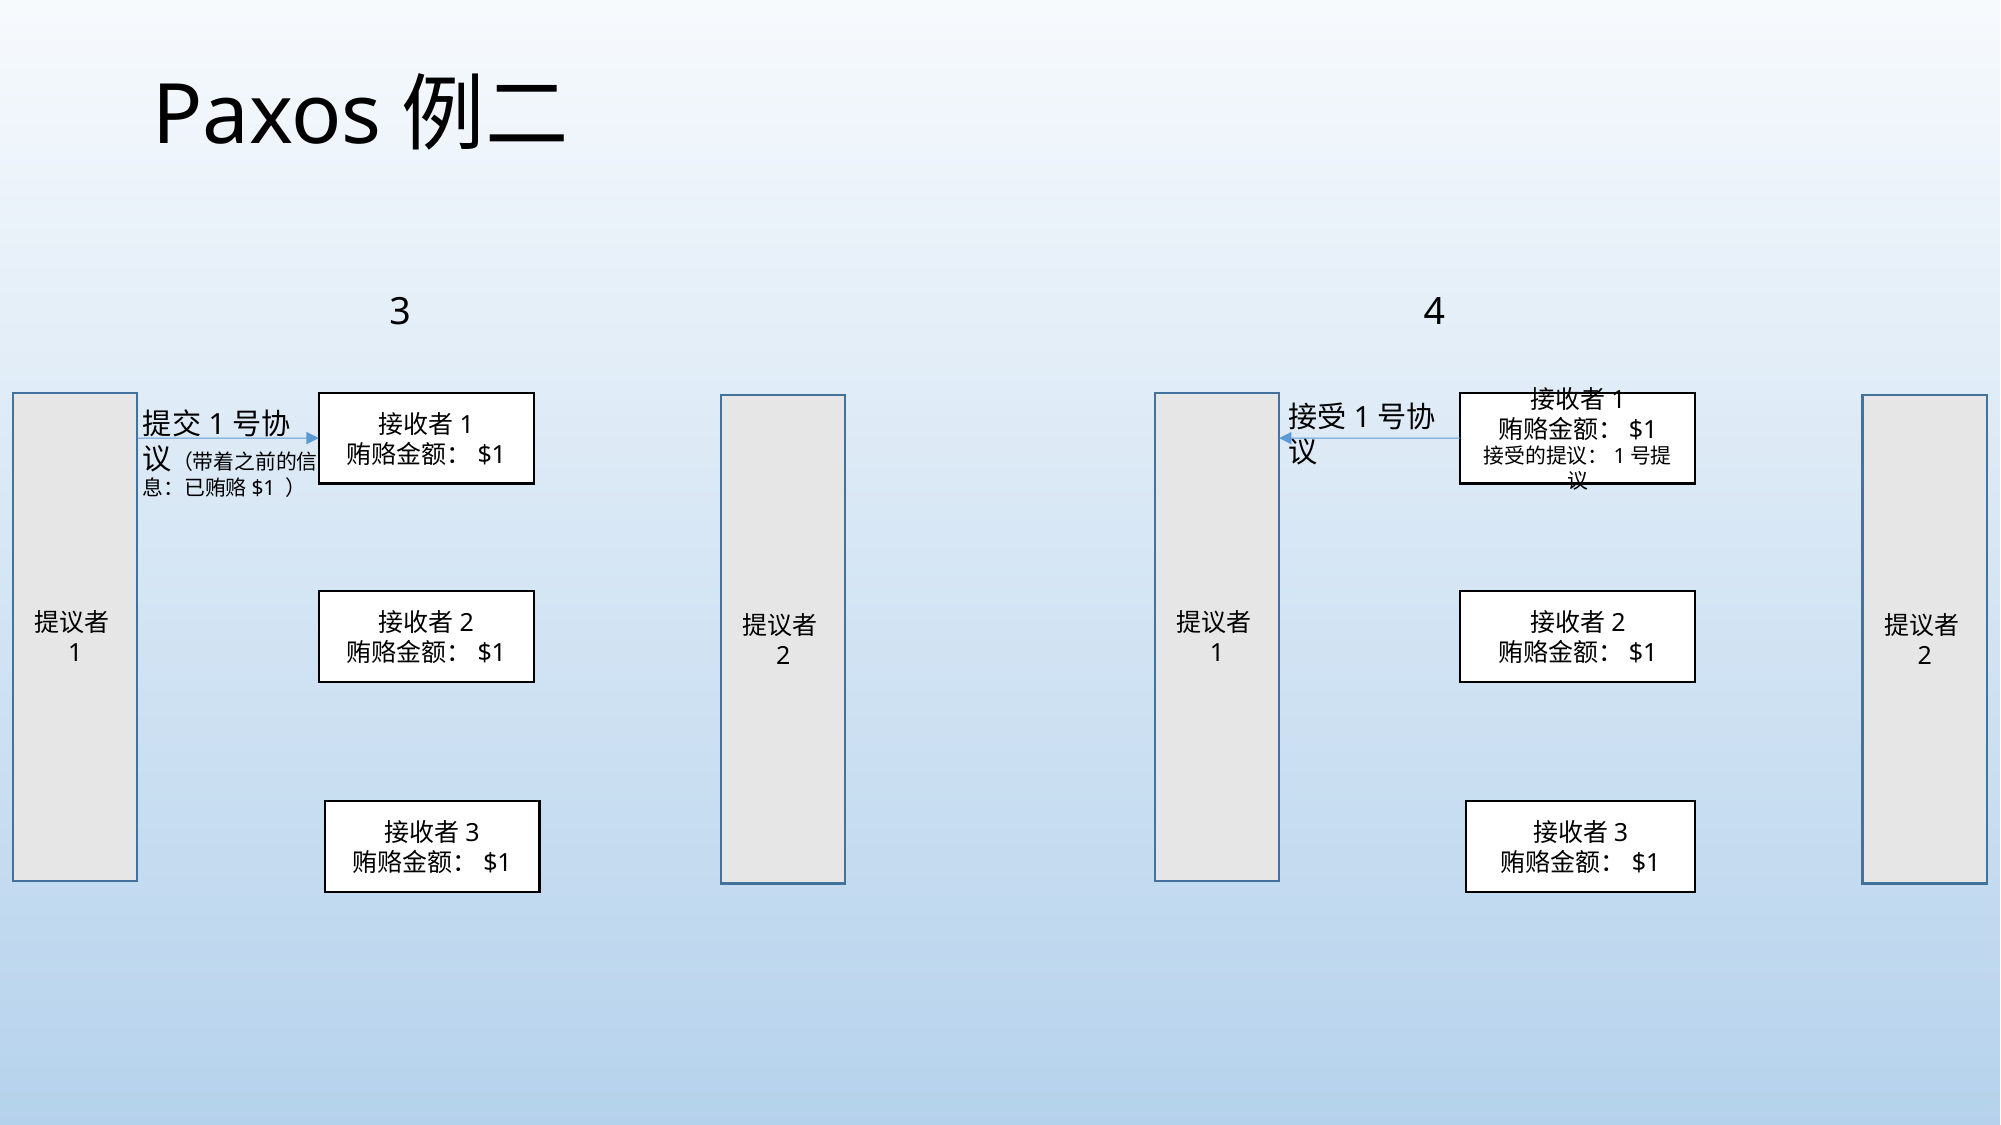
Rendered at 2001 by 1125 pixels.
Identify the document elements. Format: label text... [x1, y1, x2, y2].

text_box 接收者3 贿赂金额：$1 [1465, 800, 1696, 893]
text_box 提议者2 [1861, 394, 1988, 885]
text_box 提议者1 [12, 392, 138, 882]
text_box 接收者1 贿赂金额：$1 [318, 392, 535, 485]
text_box 接受1号协议 [1273, 391, 1480, 476]
text_box 接收者1 贿赂金额：$1 接受的提议：1号提议 [1459, 392, 1696, 485]
text_box 接收者2 贿赂金额：$1 [318, 590, 535, 683]
text_box 提议者1 [1154, 392, 1280, 882]
text_box 3 [374, 279, 426, 339]
text_box 提交1号协议（带着之前的信息：已贿赂$1 ） [128, 397, 334, 508]
text_box 4 [1408, 279, 1460, 339]
text_box 提议者2 [720, 394, 846, 885]
text_box 接收者2 贿赂金额：$1 [1459, 590, 1696, 683]
text_box 接收者3 贿赂金额：$1 [324, 800, 541, 893]
title Paxos例二 [137, 34, 1863, 200]
